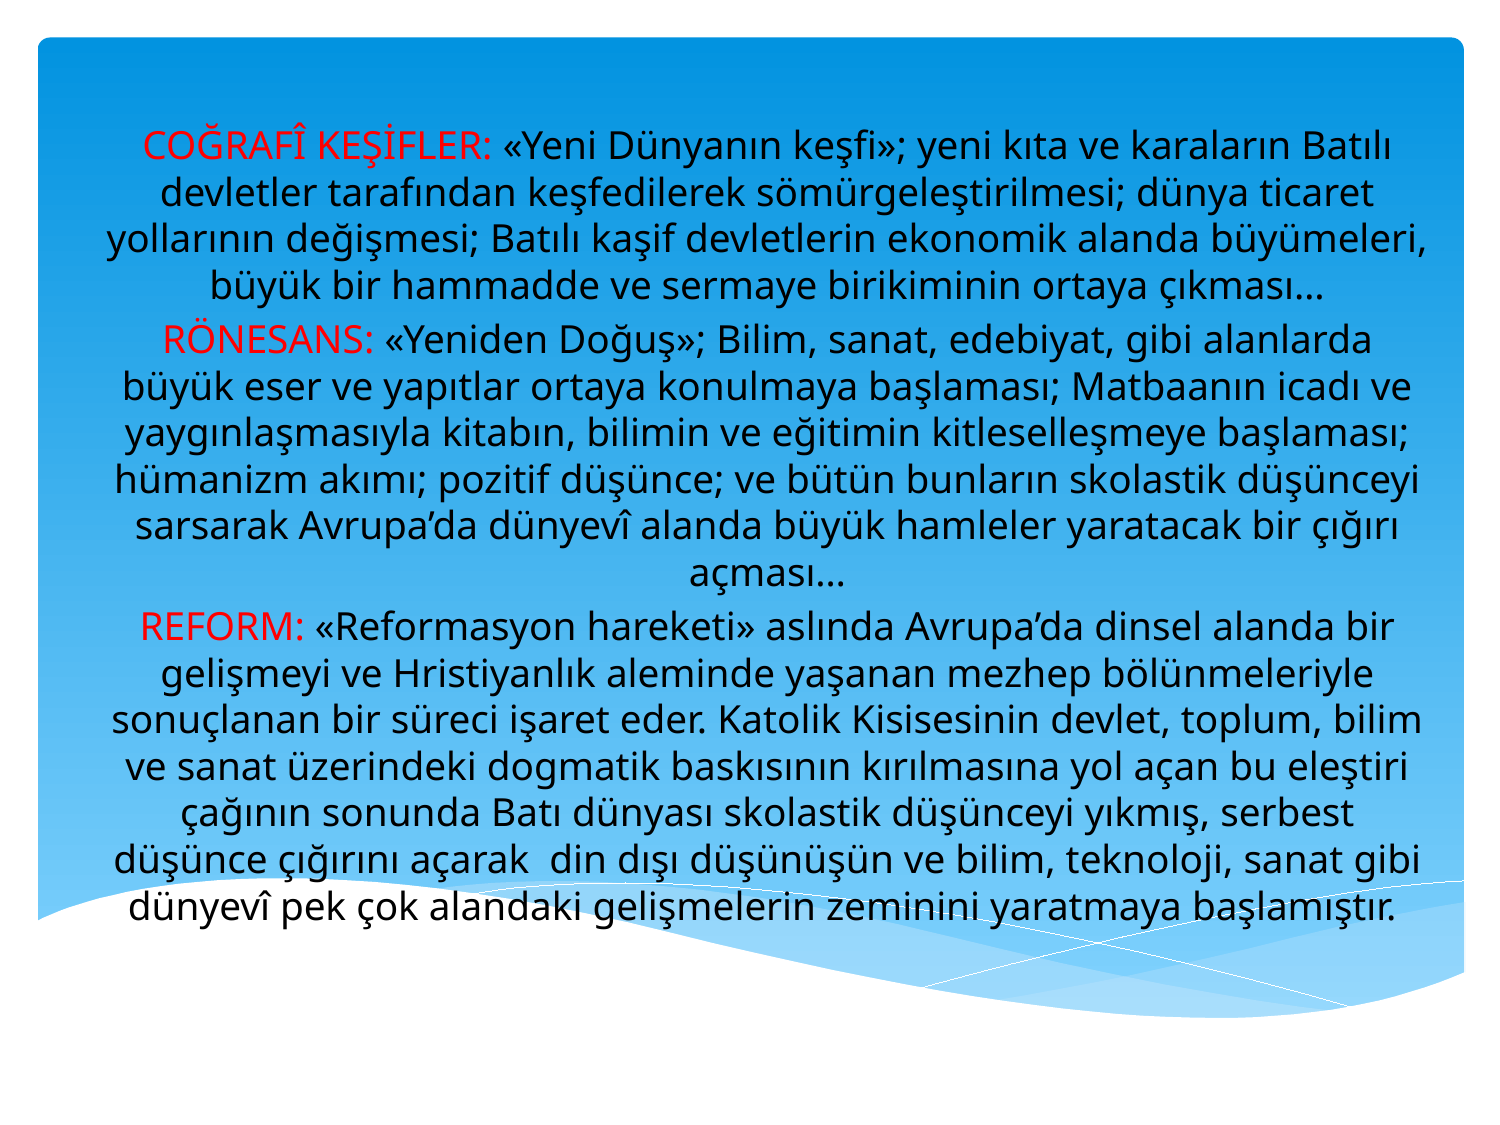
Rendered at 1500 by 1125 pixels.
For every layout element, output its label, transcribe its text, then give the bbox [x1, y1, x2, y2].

subtitle COĞRAFÎ KEŞİFLER: «Yeni Dünyanın keşfi»; yeni kıta ve karaların Batılı devletler tarafından keşfedilerek sömürgeleştirilmesi; dünya ticaret yollarının değişmesi; Batılı kaşif devletlerin ekonomik alanda büyümeleri, büyük bir hammadde ve sermaye birikiminin ortaya çıkması… RÖNESANS: «Yeniden Doğuş»; Bilim, sanat, edebiyat, gibi alanlarda büyük eser ve yapıtlar ortaya konulmaya başlaması; Matbaanın icadı ve yaygınlaşmasıyla kitabın, bilimin ve eğitimin kitleselleşmeye başlaması; hümanizm akımı; pozitif düşünce; ve bütün bunların skolastik düşünceyi sarsarak Avrupa’da dünyevî alanda büyük hamleler yaratacak bir çığırı açması… REFORM: «Reformasyon hareketi» aslında Avrupa’da dinsel alanda bir gelişmeyi ve Hristiyanlık aleminde yaşanan mezhep bölünmeleriyle sonuçlanan bir süreci işaret eder. Katolik Kisisesinin devlet, toplum, bilim ve sanat üzerindeki dogmatik baskısının kırılmasına yol açan bu eleştiri çağının sonunda Batı dünyası skolastik düşünceyi yıkmış, serbest düşünce çığırını açarak din dışı düşünüşün ve bilim, teknoloji, sanat gibi dünyevî pek çok alandaki gelişmelerin zeminini yaratmaya başlamıştır. [88, 113, 1447, 1035]
